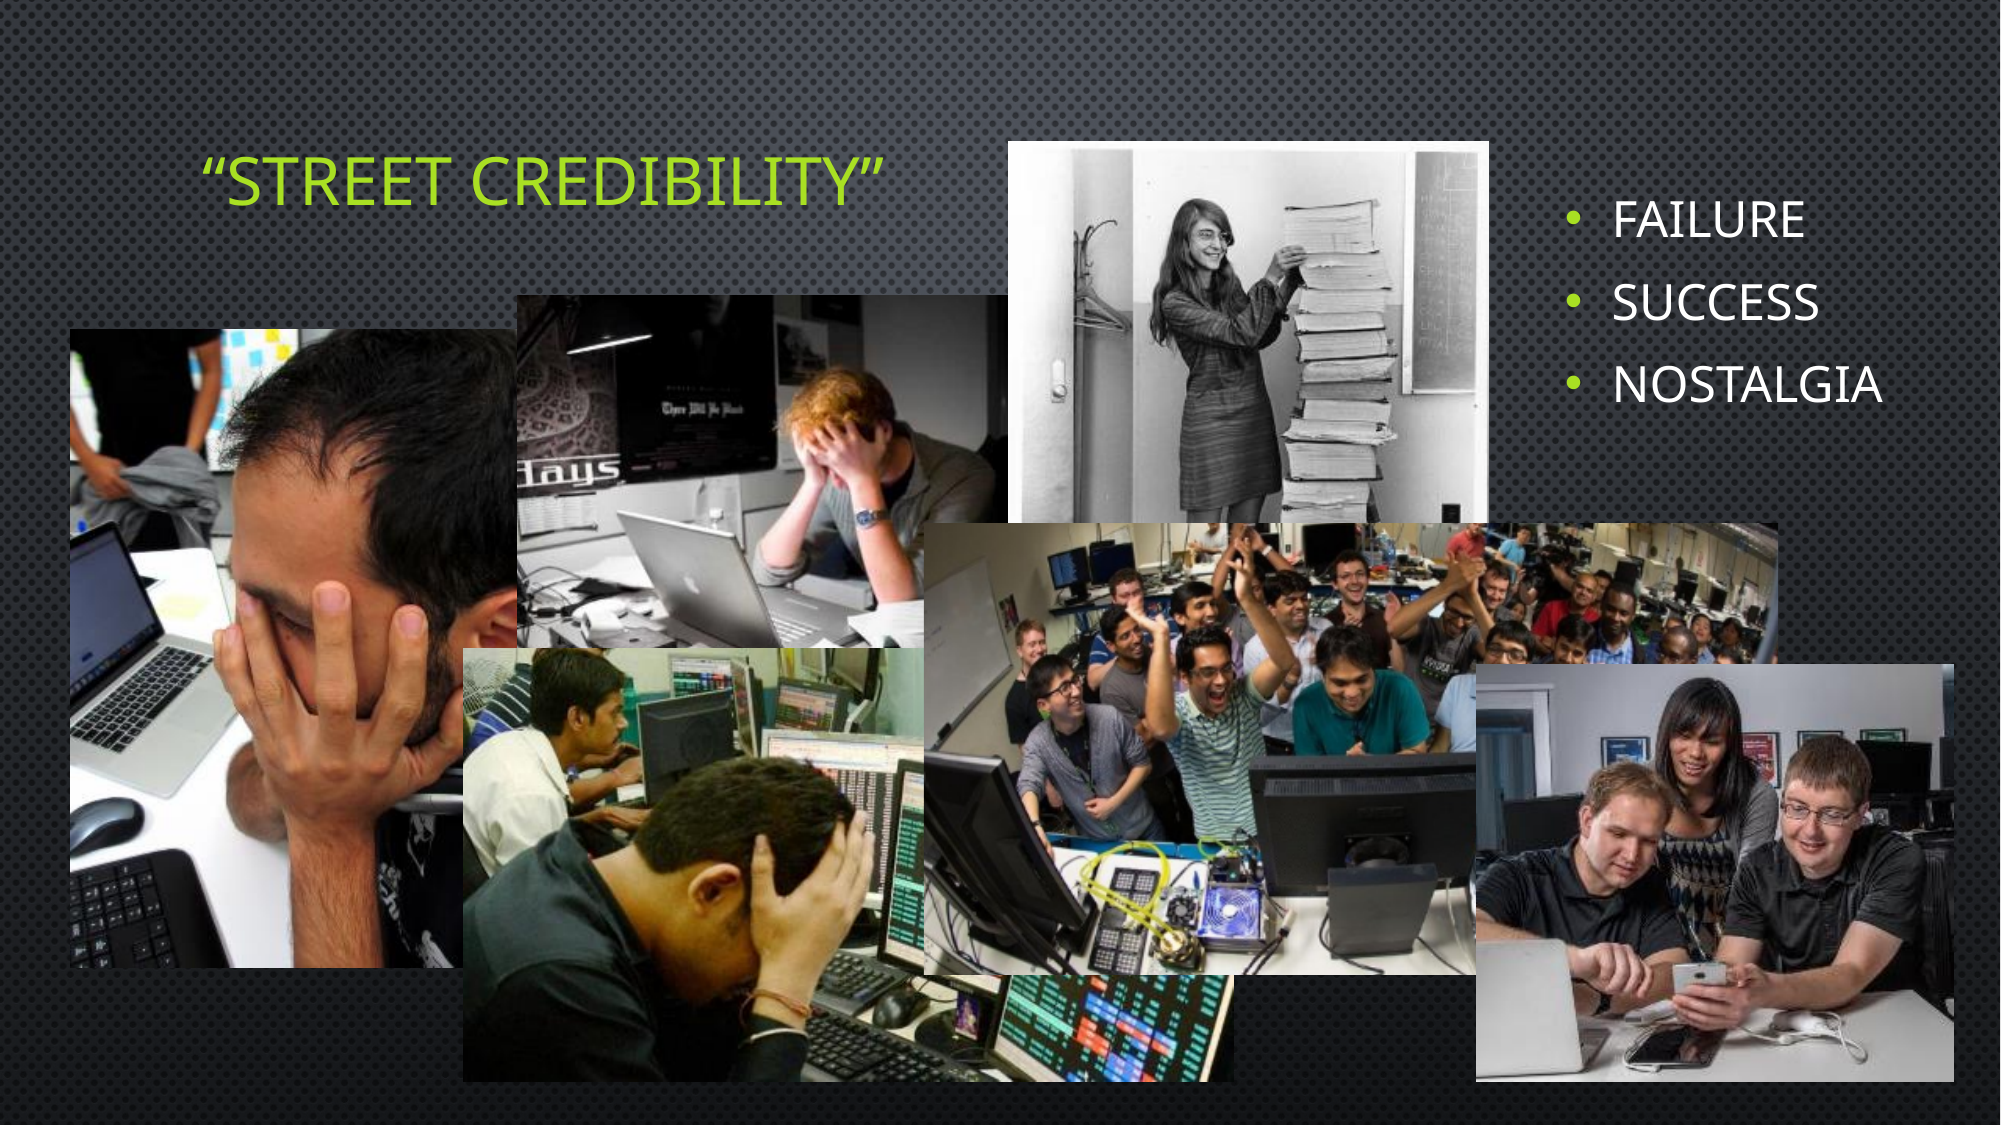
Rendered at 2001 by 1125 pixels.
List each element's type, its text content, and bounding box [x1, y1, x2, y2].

list Failure Success Nostalgia [1549, 144, 1905, 456]
title “Street Credibility” [187, 99, 1813, 259]
picture [69, 141, 1954, 1083]
